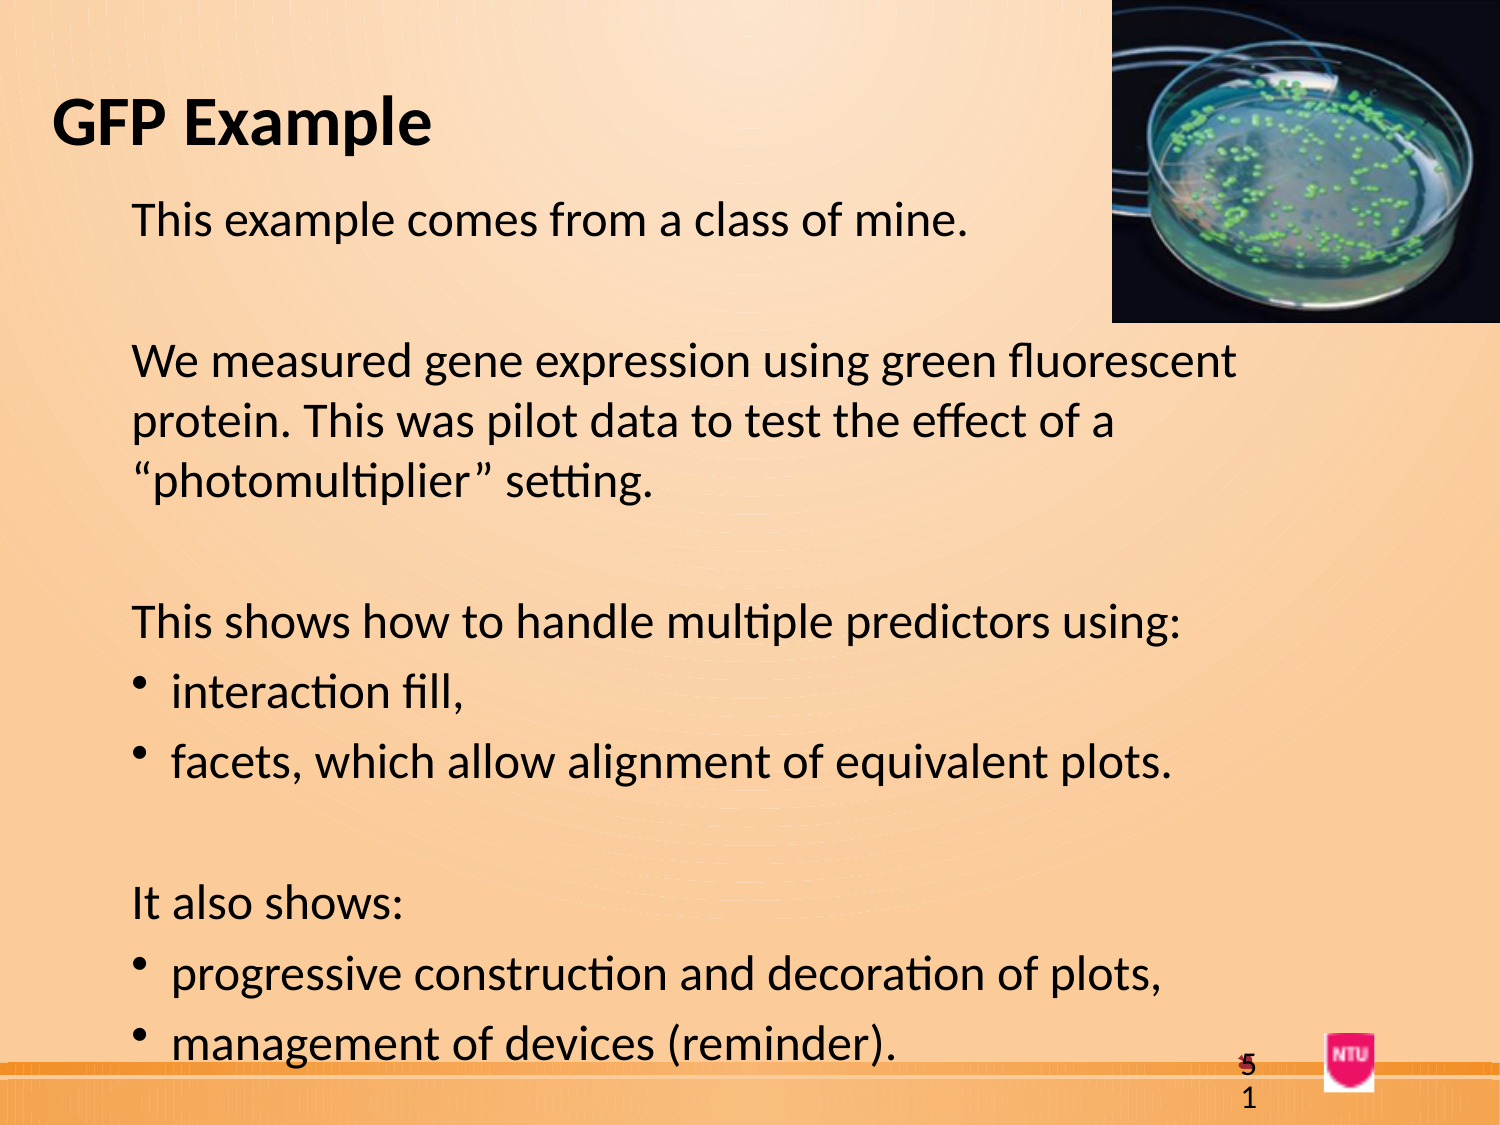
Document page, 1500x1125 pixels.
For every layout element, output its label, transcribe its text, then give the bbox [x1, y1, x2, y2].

text_box This example comes from a class of mine. We measured gene expression using green fluorescent protein. This was pilot data to test the effect of a “photomultiplier” setting. This shows how to handle multiple predictors using: interaction fill, facets, which allow alignment of equivalent plots. It also shows: progressive construction and decoration of plots, management of devices (reminder). [123, 179, 1344, 1078]
title GFP Example [37, 72, 1111, 173]
picture [1111, 0, 1500, 323]
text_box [1323, 1033, 1375, 1093]
slide_number 51 [1221, 1078, 1289, 1089]
